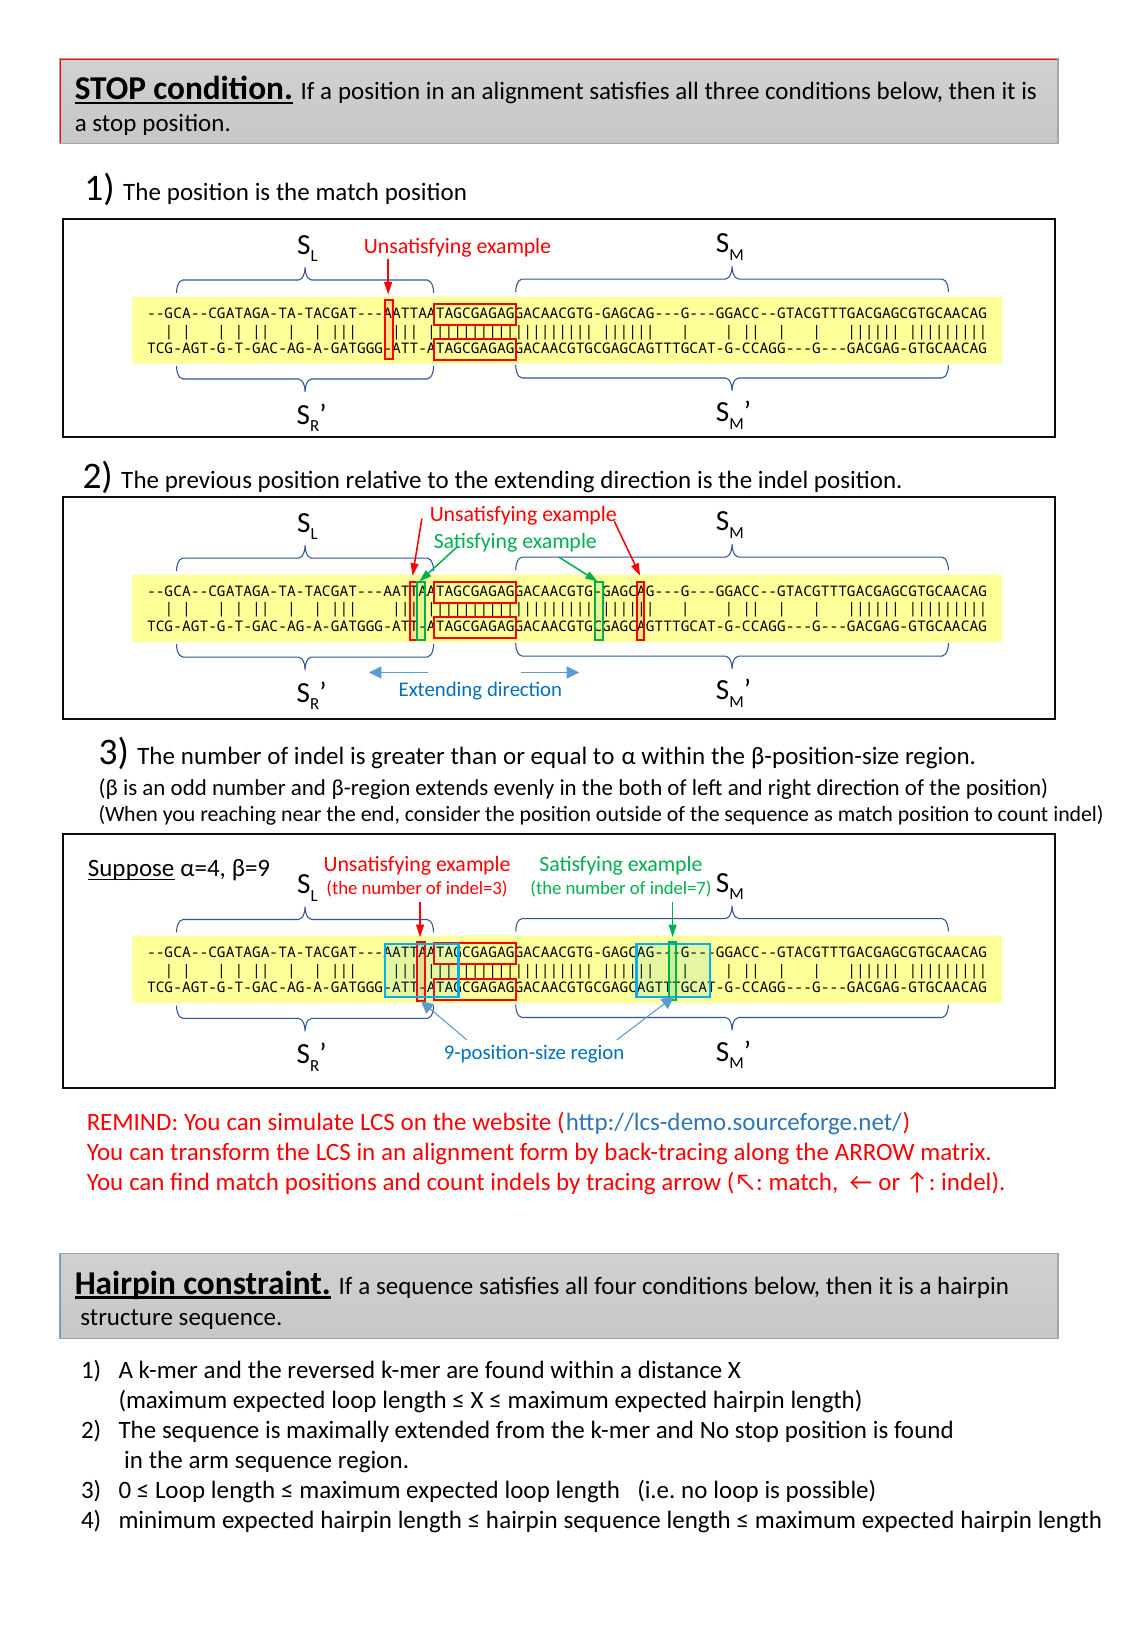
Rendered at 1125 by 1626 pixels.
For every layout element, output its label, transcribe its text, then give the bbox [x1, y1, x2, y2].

text_box SM’ [701, 385, 767, 440]
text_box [614, 521, 641, 576]
text_box Unsatisfying example [415, 492, 633, 534]
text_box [412, 518, 422, 576]
text_box SM [701, 855, 759, 911]
text_box STOP condition. If a position in an alignment satisfies all three conditions below, then it is a stop position. [59, 58, 1059, 144]
text_box Hairpin constraint. If a sequence satisfies all four conditions below, then it is a hairpin structure sequence. [59, 1253, 1059, 1339]
text_box [421, 918, 435, 933]
text_box [636, 581, 645, 641]
text_box Unsatisfying example (the number of indel=3) [308, 842, 515, 907]
text_box SM [701, 216, 759, 271]
text_box [635, 943, 668, 996]
text_box SR’ [281, 1027, 342, 1082]
text_box [668, 941, 677, 1001]
text_box SR’ [281, 665, 342, 719]
text_box [62, 833, 1056, 1089]
text_box [594, 581, 604, 641]
text_box [416, 581, 426, 641]
text_box SM’ [701, 1024, 767, 1080]
text_box SL [282, 495, 333, 551]
text_box [175, 644, 435, 665]
text_box 3) The number of indel is greater than or equal to α within the β-position-size region. (β is an odd number and β-region extends evenly in the both of left and right direction of the position) (When you reaching near the end, consider the position outside of the sequence as match position to count indel) [83, 719, 1121, 834]
text_box [62, 218, 1056, 438]
text_box Satisfying example [422, 519, 612, 561]
text_box [384, 943, 460, 998]
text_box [420, 1001, 467, 1040]
text_box [677, 943, 711, 998]
text_box REMIND: You can simulate LCS on the website (http://lcs-demo.sourceforge.net/) You can transform the LCS in an alignment form by back-tracing along the ARROW matrix. You can find match positions and count indels by tracing arrow (↖: match, ← or ↑: indel). [72, 1097, 1033, 1203]
text_box Extending direction [383, 668, 578, 709]
text_box 2) The previous position relative to the extending direction is the indel position. [67, 444, 919, 496]
text_box [175, 366, 435, 387]
text_box [175, 906, 419, 933]
text_box SR’ [281, 387, 342, 443]
text_box [389, 279, 435, 293]
text_box SL [282, 857, 333, 912]
text_box SM’ [701, 663, 767, 718]
text_box Satisfying example (the number of indel=7) [515, 842, 727, 907]
text_box [384, 299, 394, 360]
text_box SL [282, 217, 333, 273]
text_box Suppose α=4, β=9 [73, 844, 286, 890]
text_box [175, 1005, 420, 1027]
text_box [558, 557, 598, 582]
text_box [419, 546, 458, 582]
text_box SM [701, 494, 759, 549]
text_box [62, 496, 1056, 720]
text_box [175, 267, 388, 293]
text_box 1) The position is the match position [69, 155, 483, 216]
text_box A k-mer and the reversed k-mer are found within a distance X (maximum expected loop length ≤ X ≤ maximum expected hairpin length) The sequence is maximally extended from the k-mer and No stop position is found in the arm sequence region. 0 ≤ Loop length ≤ maximum expected loop length (i.e. no loop is possible) minimum expected hairpin length ≤ hairpin sequence length ≤ maximum expected hairpin length [66, 1346, 1125, 1541]
text_box [175, 545, 412, 572]
text_box [416, 998, 426, 1002]
text_box [409, 581, 416, 641]
text_box Unsatisfying example [349, 224, 567, 266]
text_box 9-position-size region [429, 1031, 640, 1072]
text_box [616, 996, 674, 1040]
